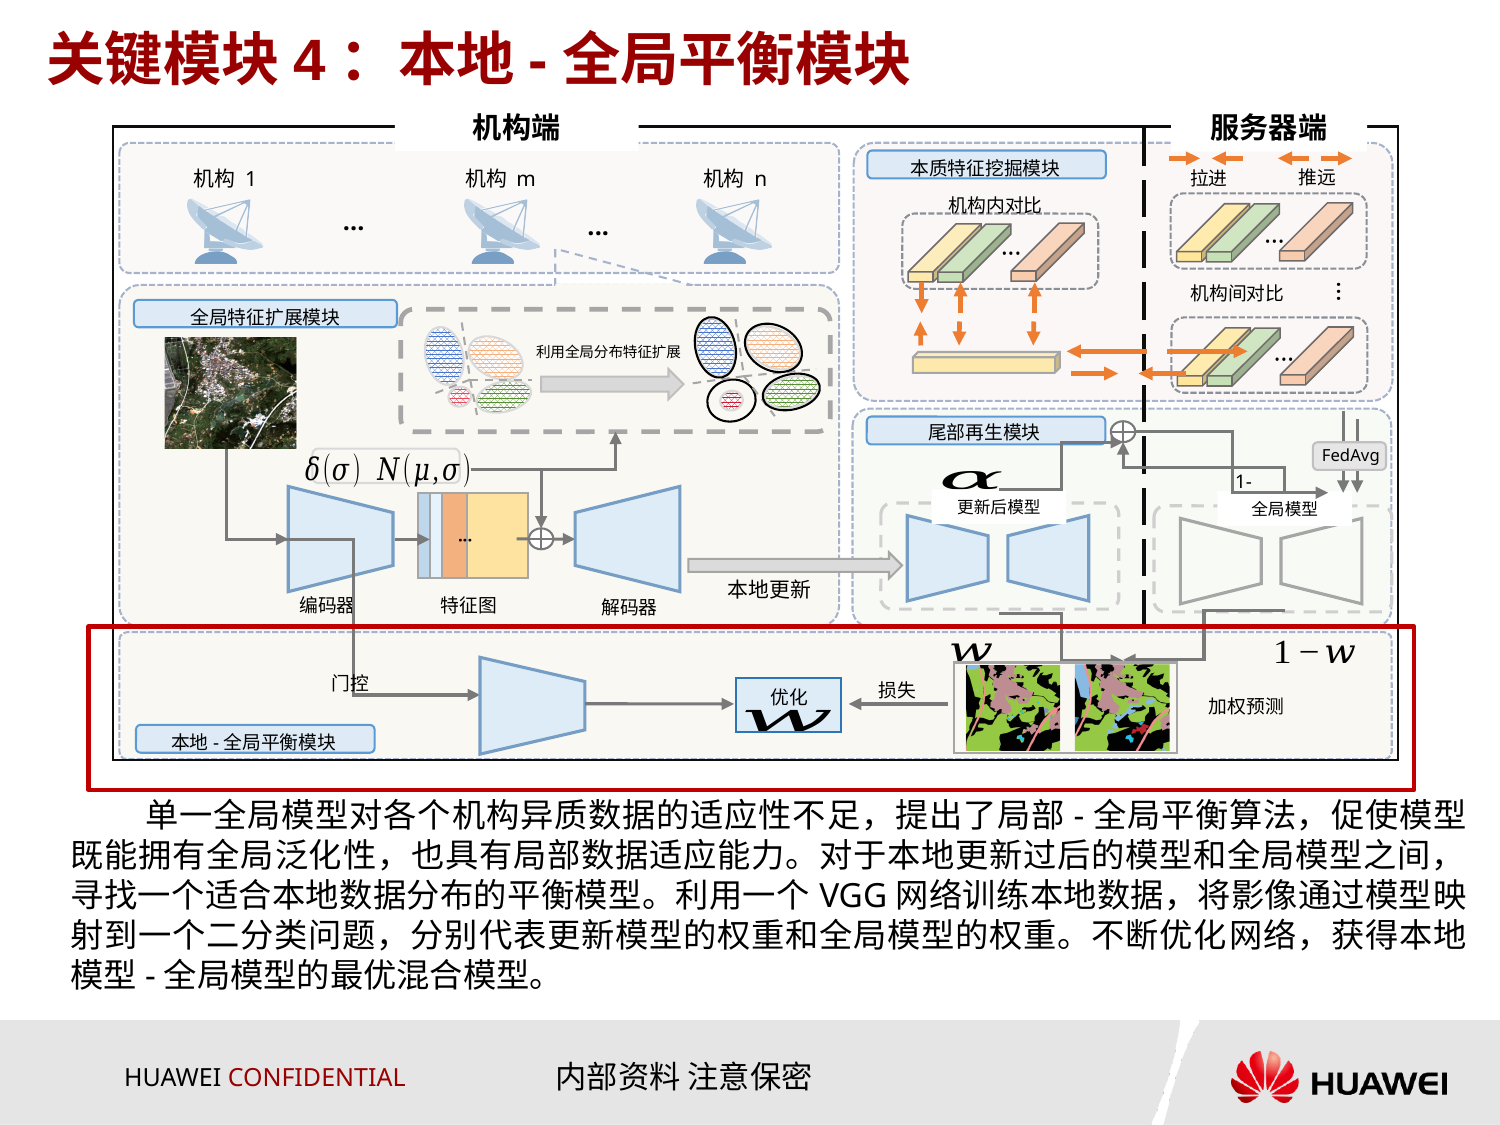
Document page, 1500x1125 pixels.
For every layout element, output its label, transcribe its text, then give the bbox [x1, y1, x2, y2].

text_box [86, 625, 1416, 786]
text_box 关键模块4：本地-全局平衡模块 [33, 5, 1357, 110]
text_box 单一全局模型对各个机构异质数据的适应性不足，提出了局部-全局平衡算法，促使模型既能拥有全局泛化性，也具有局部数据适应能力。对于本地更新过后的模型和全局模型之间，寻找一个适合本地数据分布的平衡模型。利用一个VGG网络训练本地数据，将影像通过模型映射到一个二分类问题，分别代表更新模型的权重和全局模型的权重。不断优化网络，获得本地模型-全局模型的最优混合模型。 [55, 786, 1482, 1042]
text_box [100, 101, 1402, 761]
picture [0, 1020, 1500, 1125]
